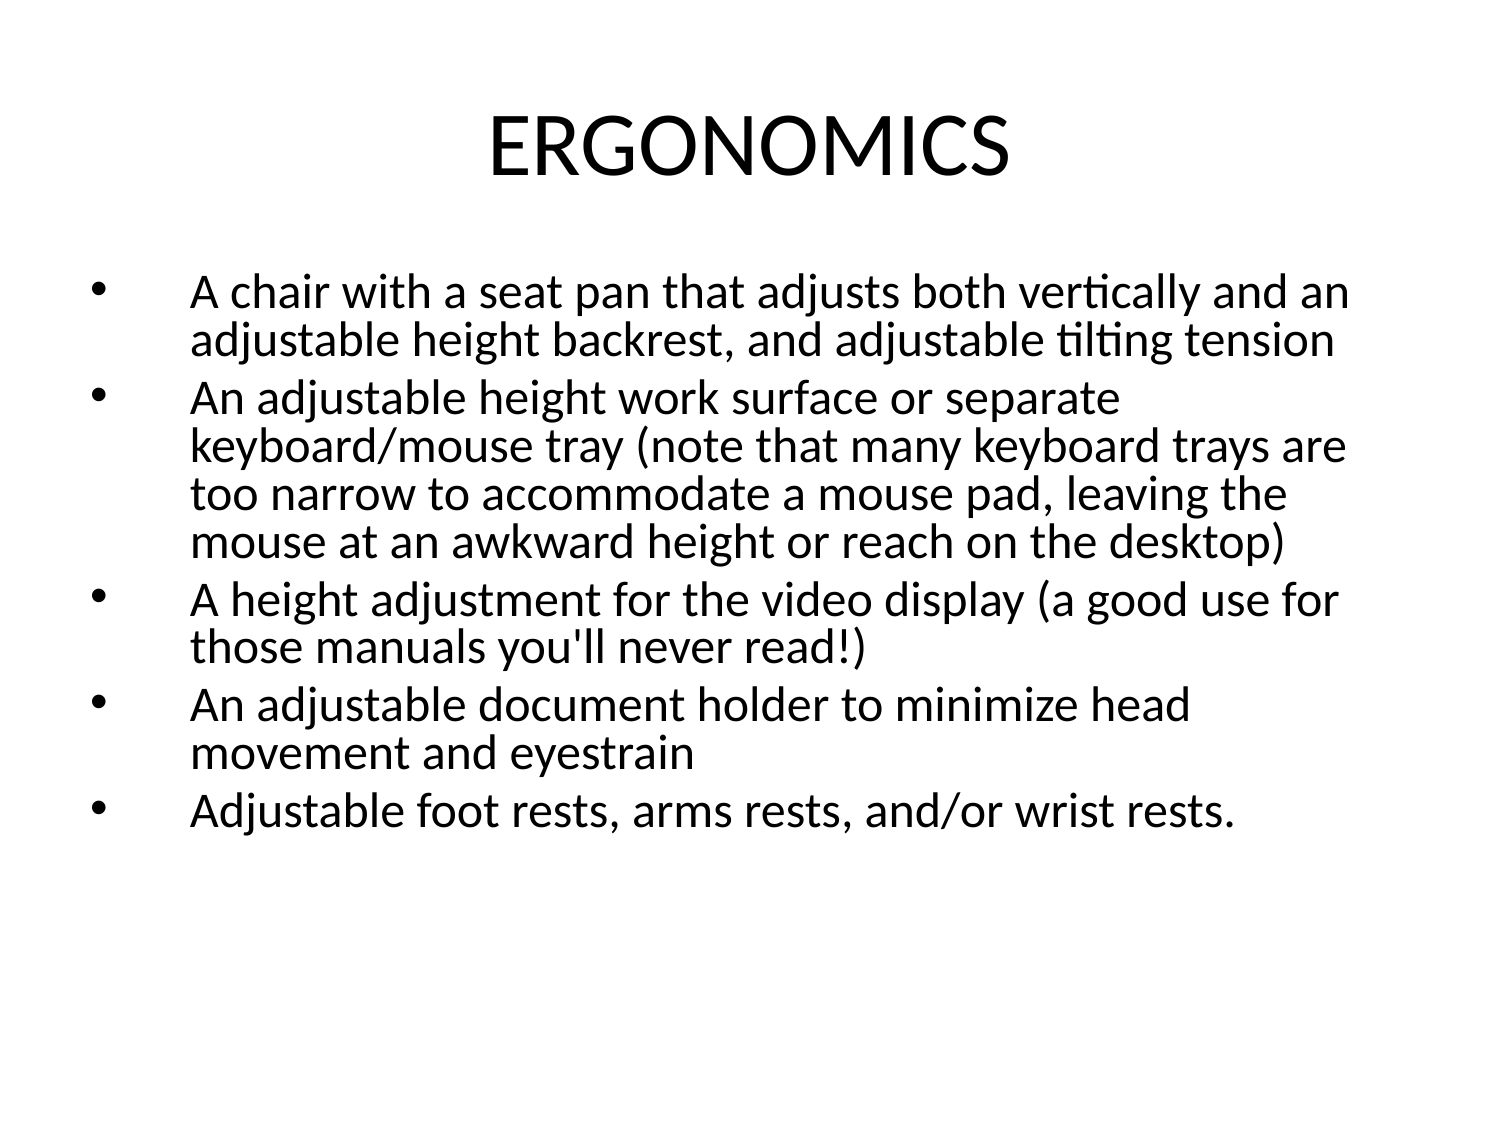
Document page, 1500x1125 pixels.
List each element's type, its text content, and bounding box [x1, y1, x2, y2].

title ERGONOMICS [75, 45, 1425, 233]
list A chair with a seat pan that adjusts both vertically and an adjustable height backrest, and adjustable tilting tension An adjustable height work surface or separate keyboard/mouse tray (note that many keyboard trays are too narrow to accommodate a mouse pad, leaving the mouse at an awkward height or reach on the desktop) A height adjustment for the video display (a good use for those manuals you'll never read!) An adjustable document holder to minimize head movement and eyestrain Adjustable foot rests, arms rests, and/or wrist rests. [75, 262, 1425, 1005]
